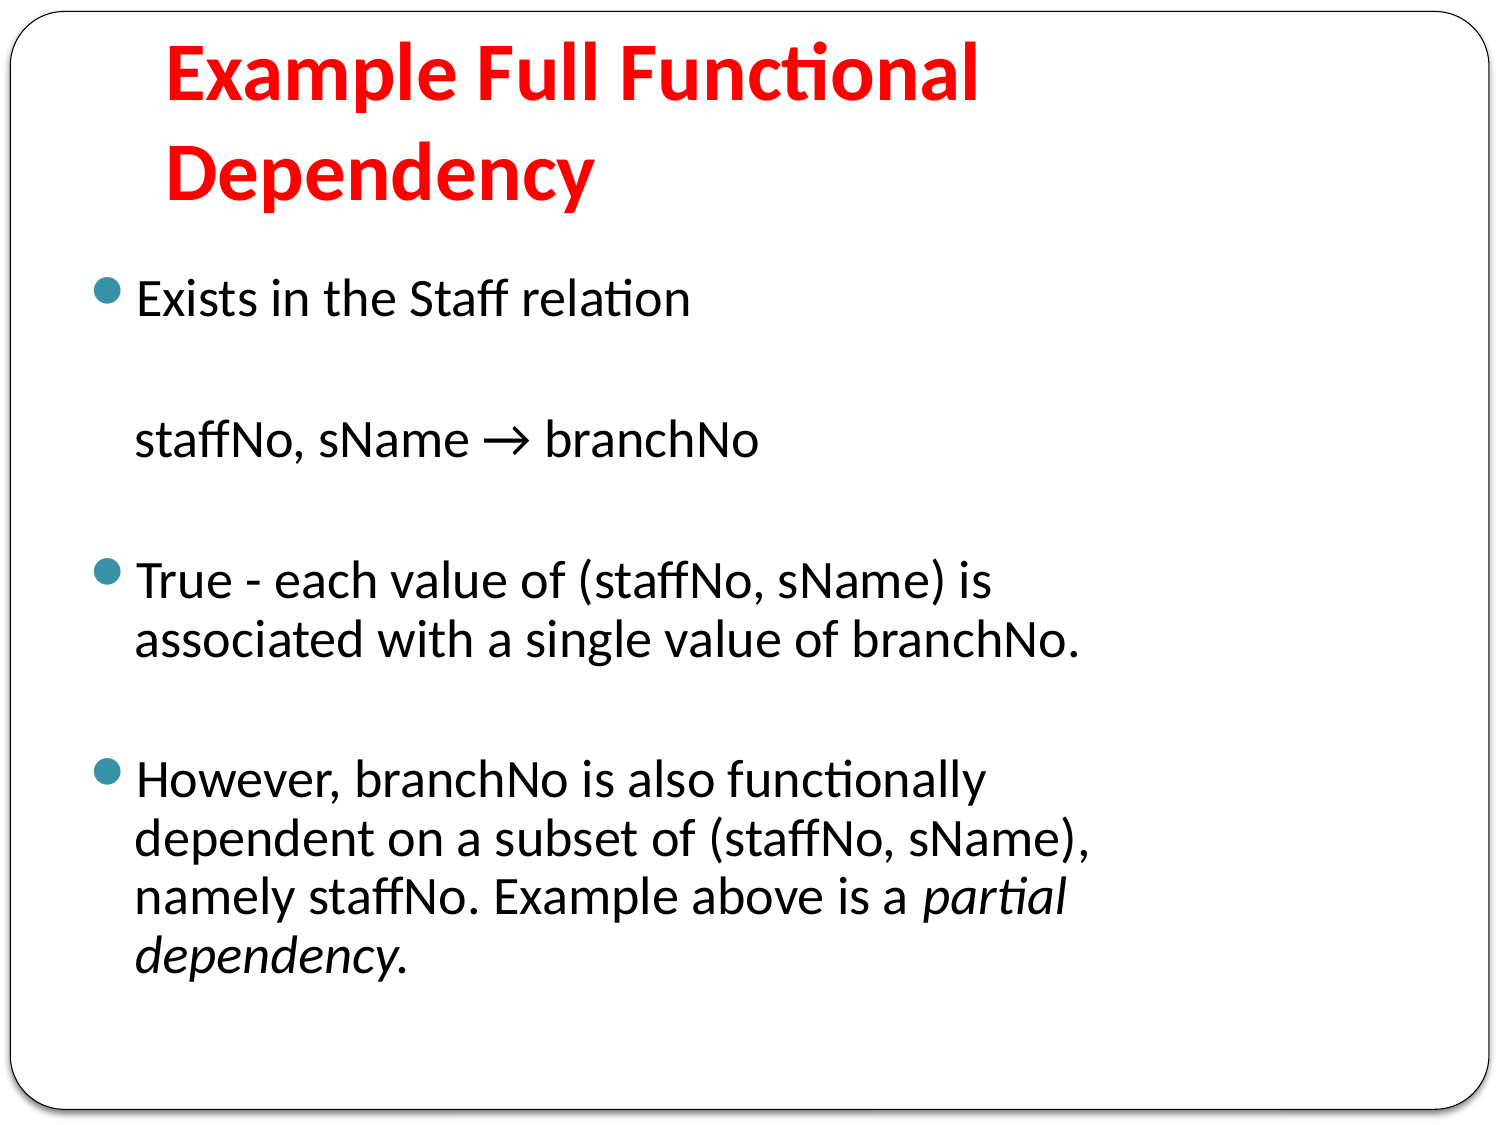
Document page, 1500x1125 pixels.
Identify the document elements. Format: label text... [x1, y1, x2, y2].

list Exists in the Staff relation staffNo, sName → branchNo True - each value of (staffNo, sName) is associated with a single value of branchNo. However, branchNo is also functionally dependent on a subset of (staffNo, sName), namely staffNo. Example above is a partial dependency. [74, 262, 1194, 979]
title Example Full Functional Dependency [149, 44, 1426, 233]
